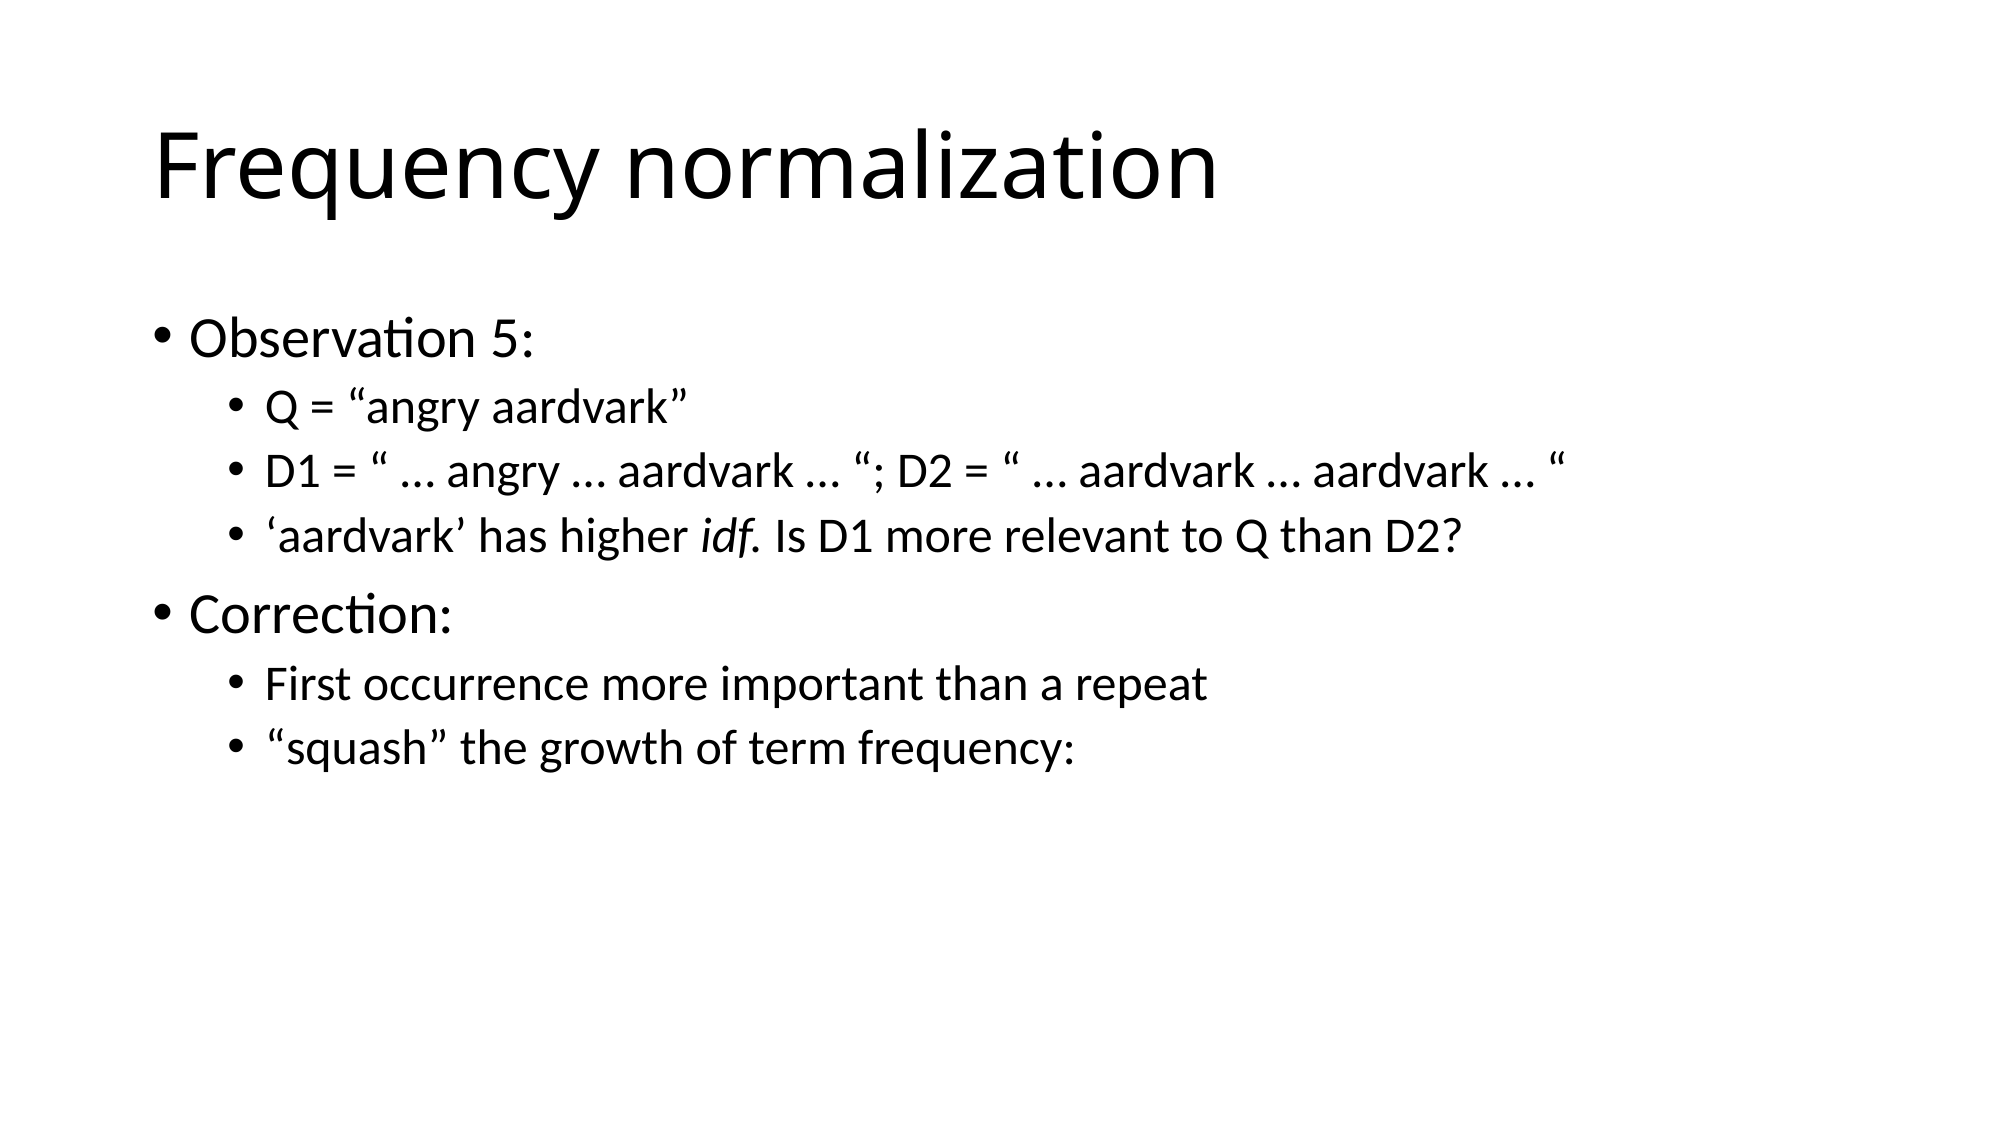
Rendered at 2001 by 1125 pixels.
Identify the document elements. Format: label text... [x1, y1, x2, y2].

title Frequency normalization [137, 59, 1863, 278]
